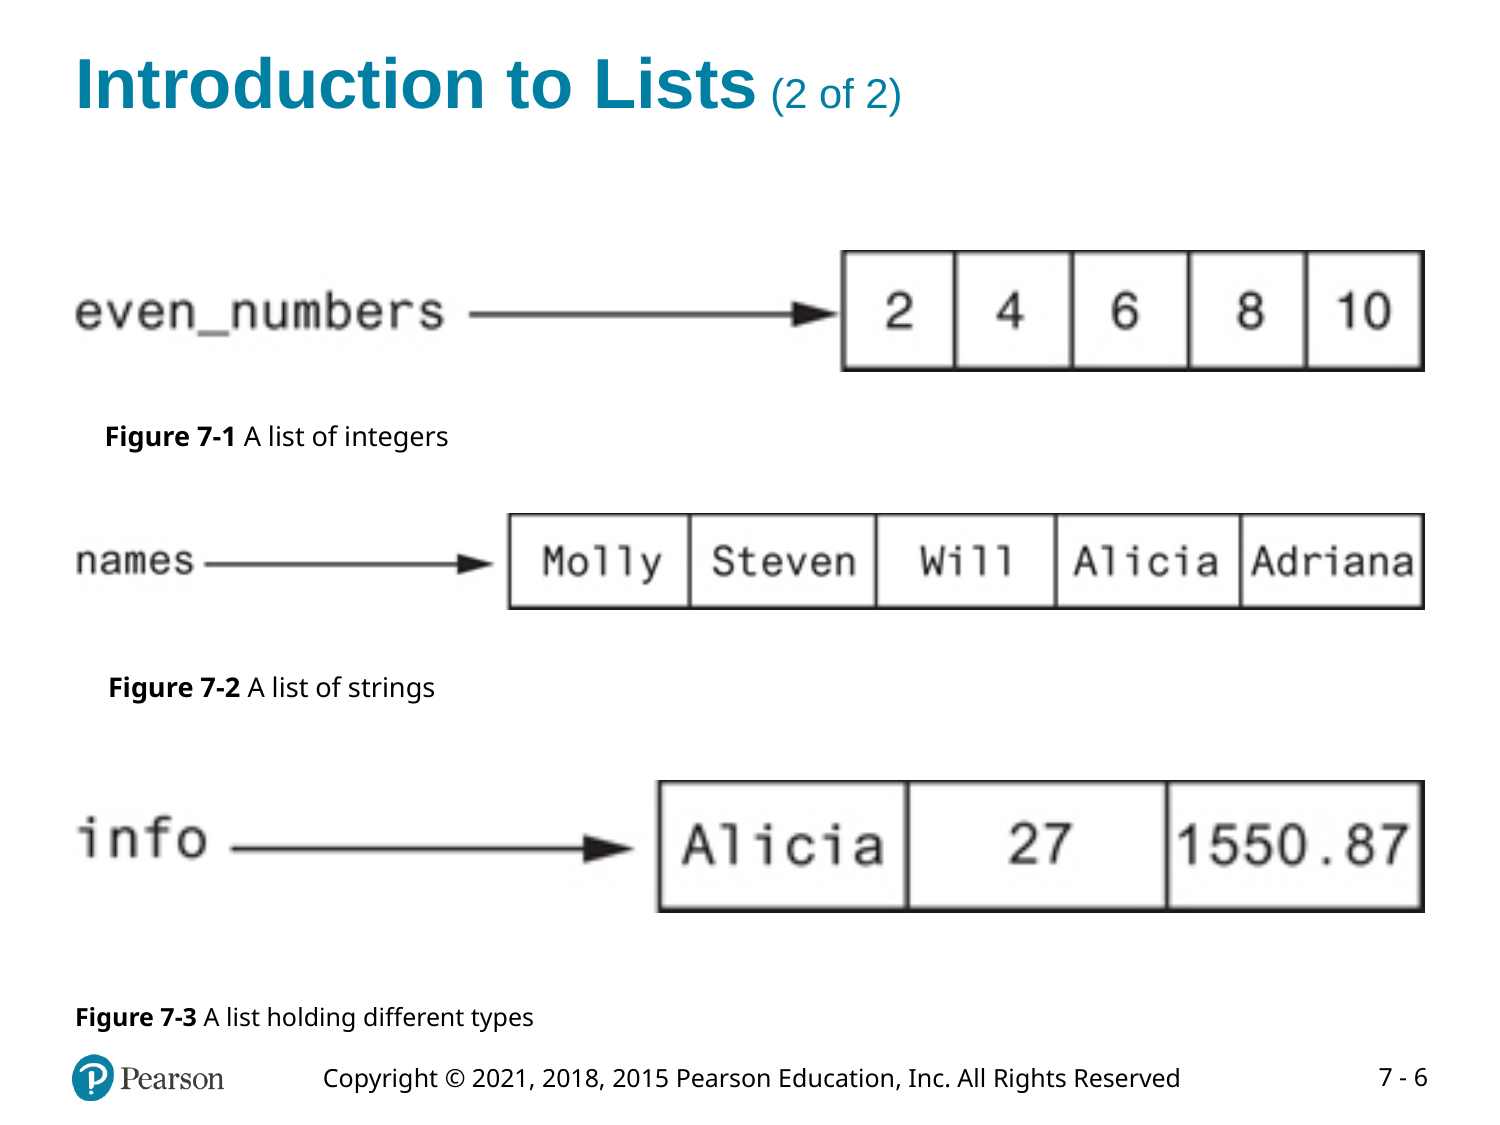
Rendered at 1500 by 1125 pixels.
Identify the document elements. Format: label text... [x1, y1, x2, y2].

picture [72, 1087, 83, 1101]
text_box Figure 7-2 A list of strings [93, 663, 451, 711]
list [73, 250, 1425, 373]
picture [74, 513, 1426, 610]
picture [73, 779, 1425, 913]
picture [81, 1064, 107, 1089]
picture [72, 1054, 89, 1072]
list Figure 7-3 A list holding different types [75, 973, 1425, 1031]
text_box Figure 7-1 A list of integers [89, 411, 465, 459]
picture [99, 1054, 224, 1101]
title Introduction to Lists (2 of 2) [75, 37, 1425, 150]
